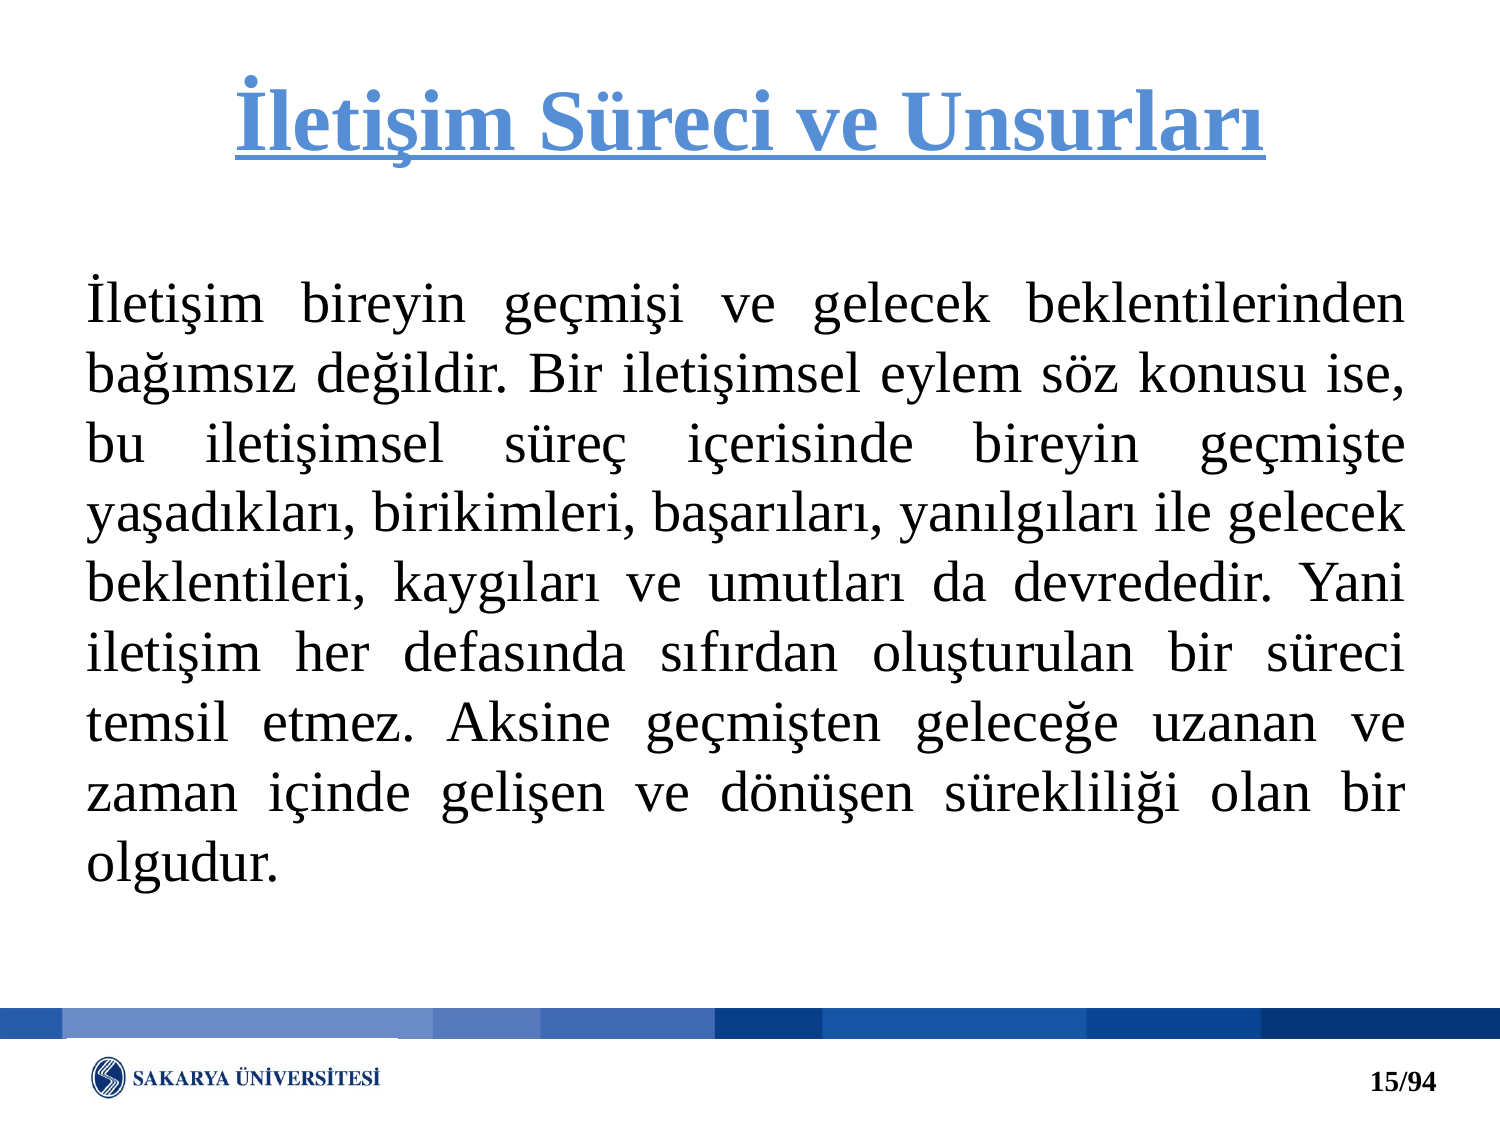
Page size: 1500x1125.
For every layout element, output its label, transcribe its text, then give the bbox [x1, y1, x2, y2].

picture [0, 1007, 1500, 1115]
list İletişim bireyin geçmişi ve gelecek beklentilerinden bağımsız değildir. Bir iletişimsel eylem söz konusu ise, bu iletişimsel süreç içerisinde bireyin geçmişte yaşadıkları, birikimleri, başarıları, yanılgıları ile gelecek beklentileri, kaygıları ve umutları da devrededir. Yani iletişim her defasında sıfırdan oluşturulan bir süreci temsil etmez. Aksine geçmişten geleceğe uzanan ve zaman içinde gelişen ve dönüşen sürekliliği olan bir olgudur. [71, 184, 1422, 965]
title İletişim Süreci ve Unsurları [75, 46, 1426, 185]
